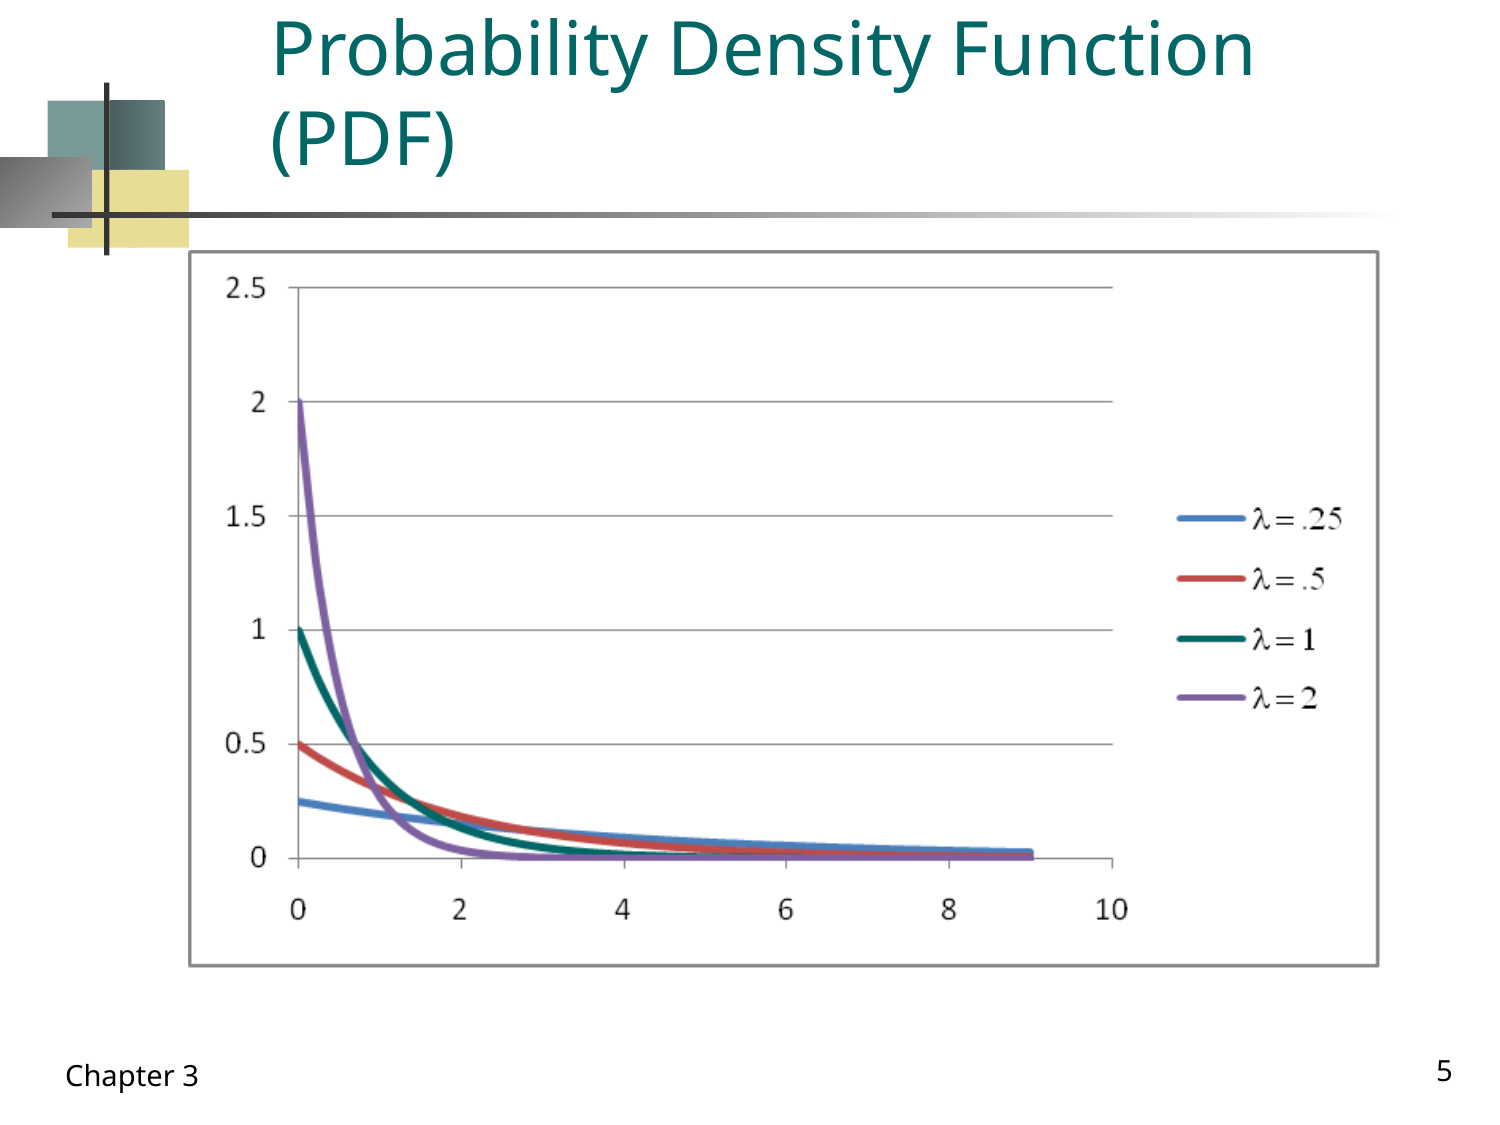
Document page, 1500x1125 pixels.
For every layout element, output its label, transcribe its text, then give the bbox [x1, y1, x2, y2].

picture [187, 249, 1381, 969]
slide_number 5 [1154, 1023, 1468, 1100]
slide_number Chapter 3 [49, 1024, 363, 1101]
title Probability Density Function (PDF) [255, 58, 1422, 189]
